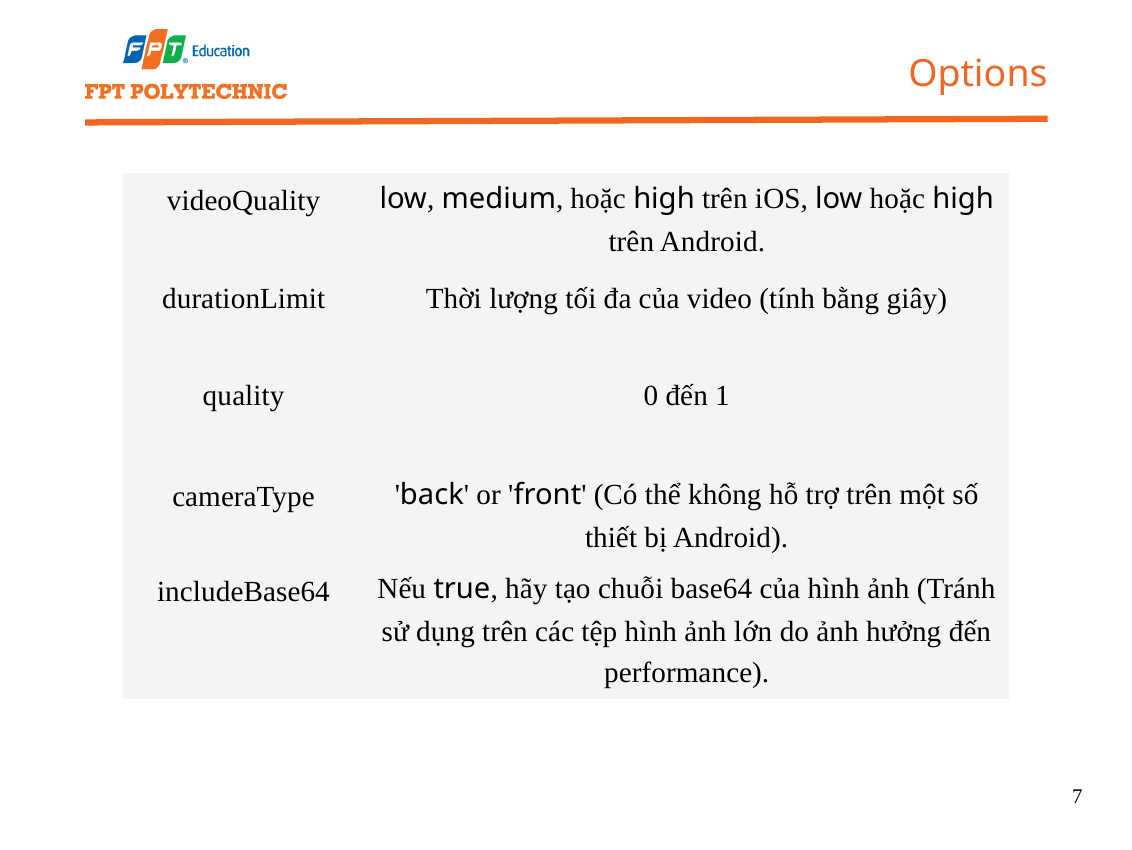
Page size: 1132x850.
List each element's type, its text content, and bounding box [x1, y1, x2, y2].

table_cell durationLimit [123, 271, 364, 368]
text_box 7 [1047, 778, 1083, 808]
table_cell Thời lượng tối đa của video (tính bằng giây) [364, 271, 1009, 368]
table_cell quality [123, 368, 364, 469]
table_header low, medium, hoặc high trên iOS, low hoặc high trên Android. [364, 173, 1009, 271]
text_box Options [316, 41, 1048, 95]
table_header videoQuality [123, 173, 364, 271]
table_cell 'back' or 'front' (Có thể không hỗ trợ trên một số thiết bị Android). [364, 469, 1009, 563]
table_cell includeBase64 [123, 563, 364, 699]
table_cell Nếu true, hãy tạo chuỗi base64 của hình ảnh (Tránh sử dụng trên các tệp hình ảnh lớn do ảnh hưởng đến performance). [364, 563, 1009, 699]
table_cell 0 đến 1 [364, 368, 1009, 469]
text_box [85, 29, 287, 99]
table_cell cameraType [123, 469, 364, 563]
